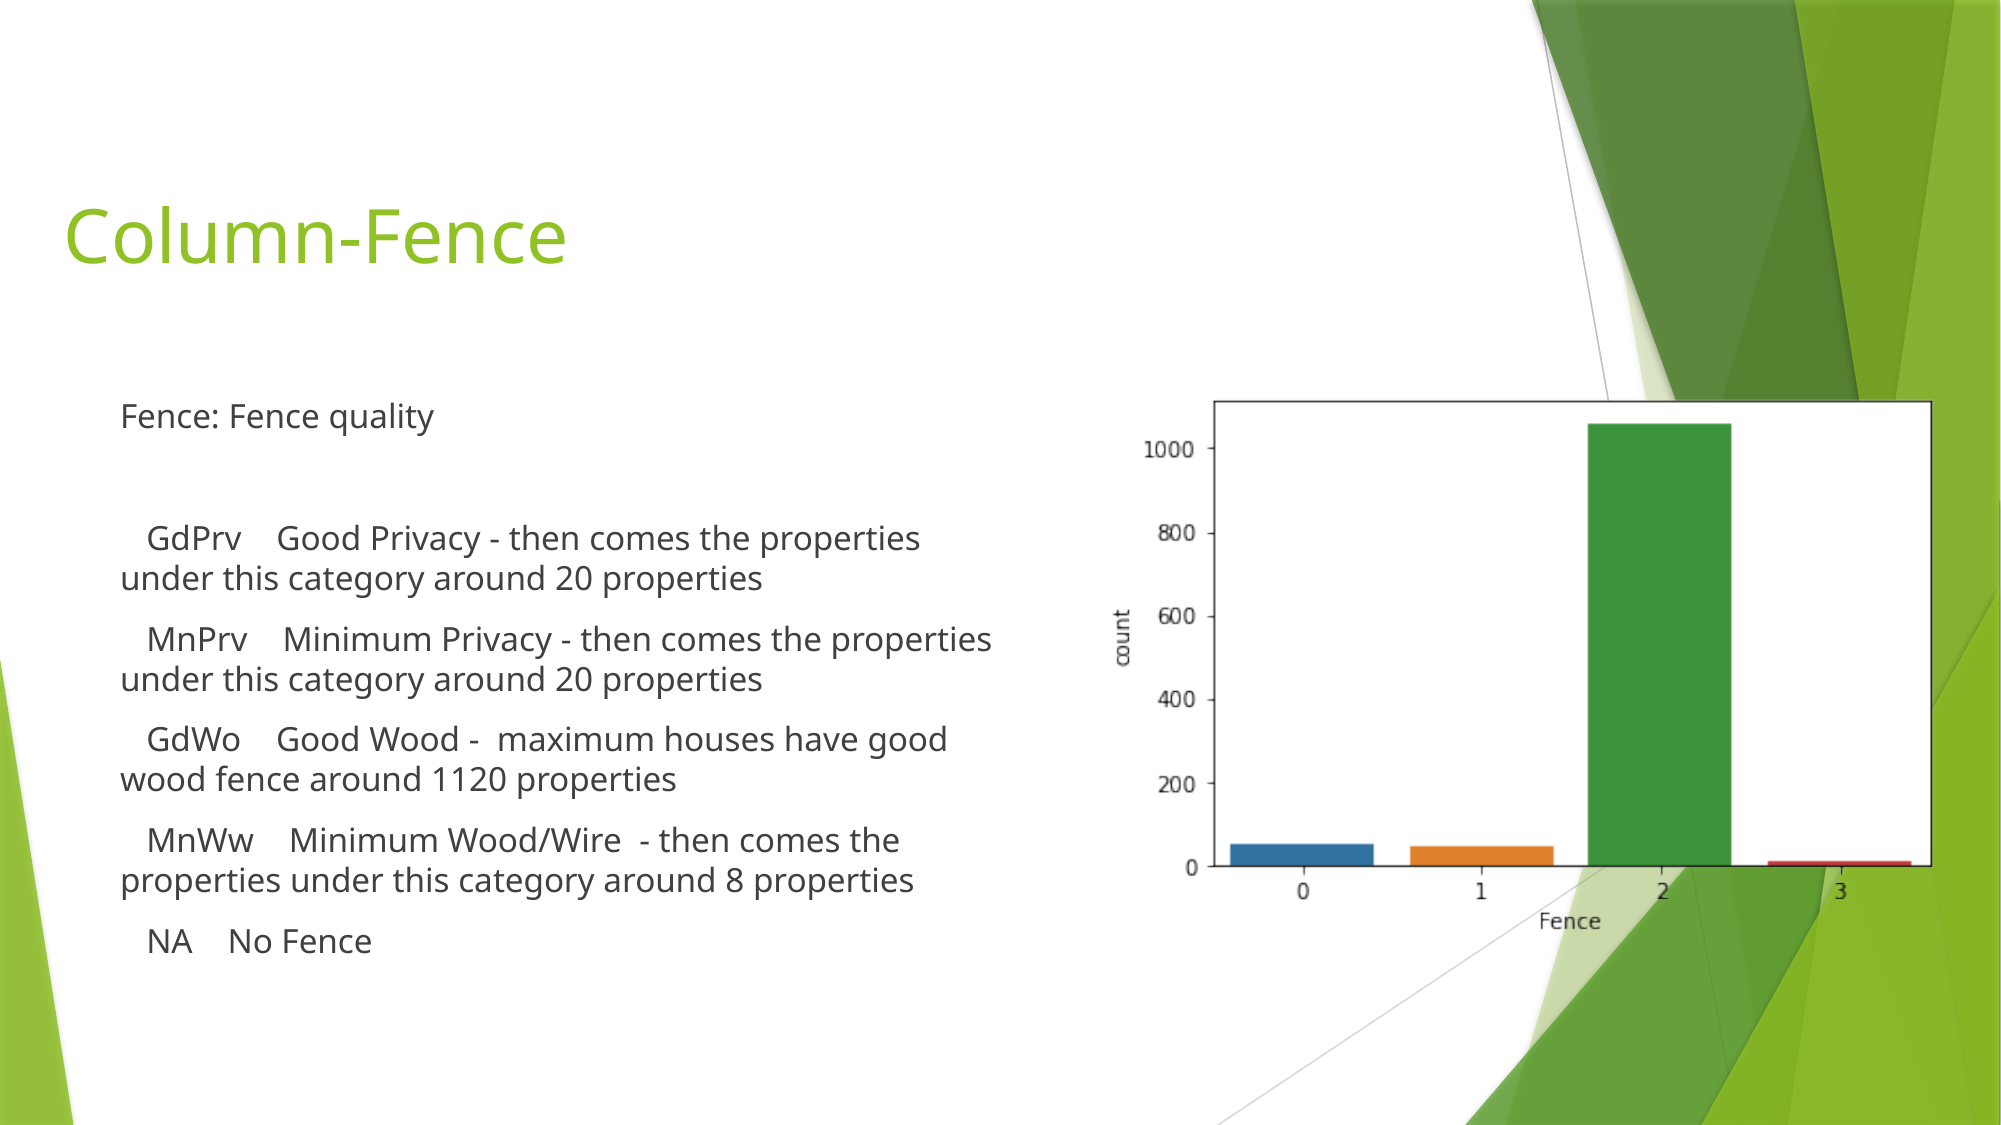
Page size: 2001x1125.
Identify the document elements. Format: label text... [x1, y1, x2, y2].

title Column-Fence [48, 48, 824, 286]
picture [1098, 387, 1945, 948]
list Fence: Fence quality GdPrv Good Privacy - then comes the properties under this category around 20 properties MnPrv Minimum Privacy - then comes the properties under this category around 20 properties GdWo Good Wood - maximum houses have good wood fence around 1120 properties MnWw Minimum Wood/Wire - then comes the properties under this category around 8 properties NA No Fence [105, 388, 1028, 1035]
